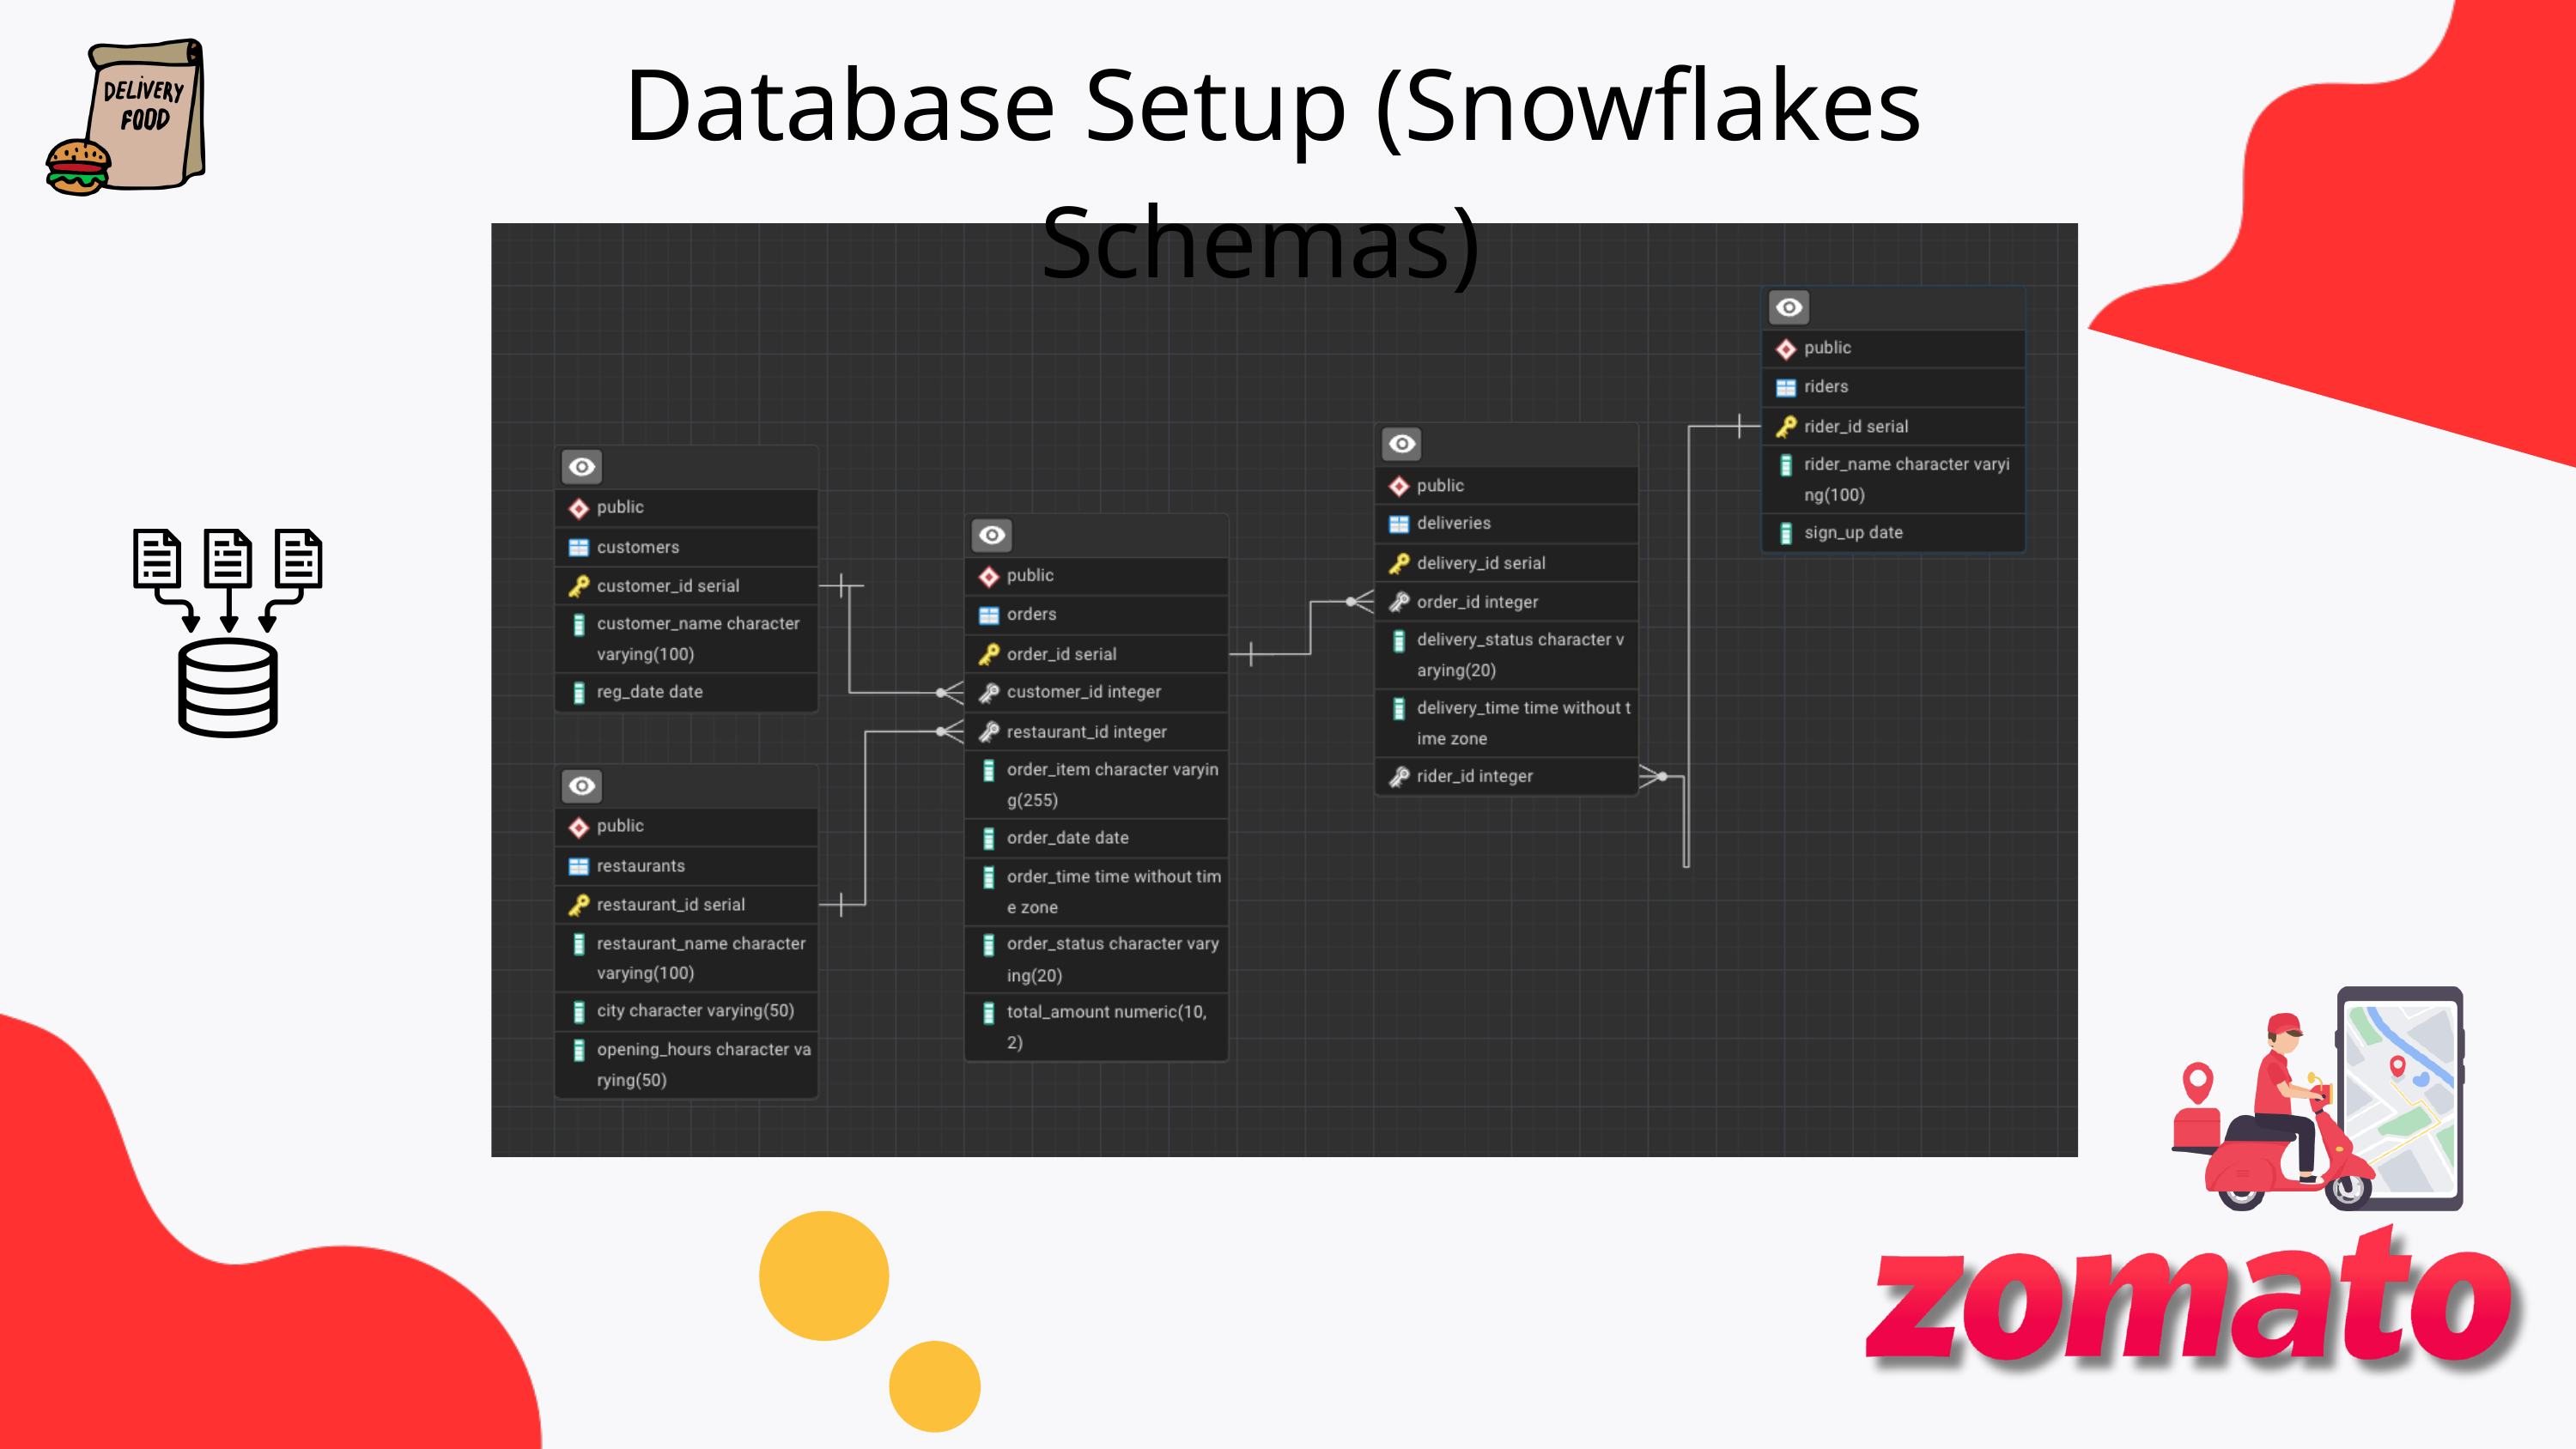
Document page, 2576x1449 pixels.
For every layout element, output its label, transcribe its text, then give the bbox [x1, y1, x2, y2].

text_box [2172, 986, 2465, 1211]
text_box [889, 1340, 981, 1433]
text_box Database Setup (Snowflakes Schemas) [395, 21, 2151, 298]
text_box [491, 298, 2079, 1157]
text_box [758, 1210, 890, 1342]
text_box [133, 529, 323, 738]
text_box [0, 873, 547, 1449]
text_box [45, 38, 206, 197]
text_box [2079, 0, 2576, 468]
text_box [1845, 1104, 2554, 1449]
